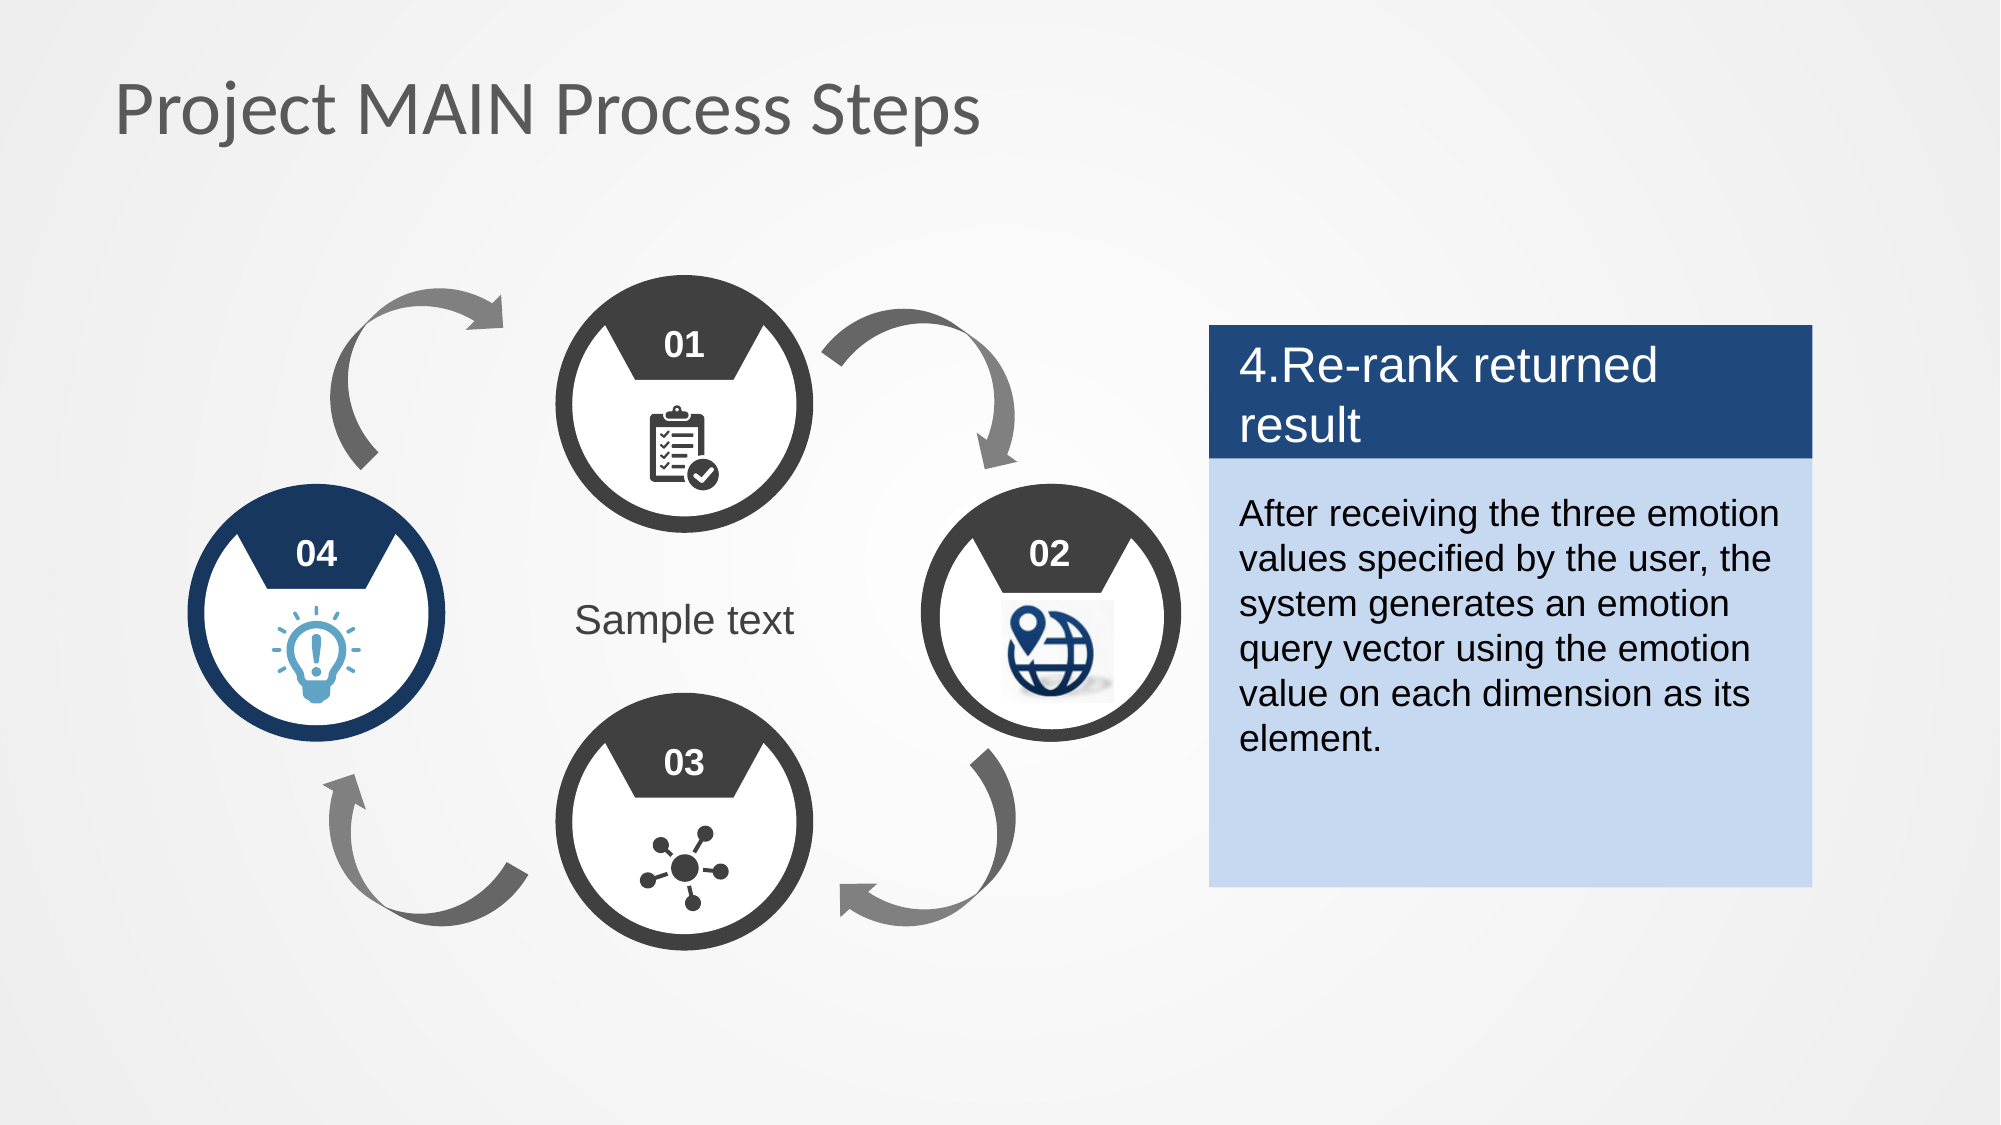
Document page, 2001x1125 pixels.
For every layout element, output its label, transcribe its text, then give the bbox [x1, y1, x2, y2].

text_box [639, 825, 729, 912]
text_box [320, 771, 531, 929]
title Project MAIN Process Steps [99, 45, 1900, 163]
text_box [572, 742, 797, 935]
text_box 4.Re-rank returned result [1207, 323, 1814, 457]
text_box Sample text [513, 585, 855, 650]
text_box 01 [553, 272, 816, 535]
text_box 04 [185, 481, 448, 744]
text_box [328, 286, 506, 473]
text_box [819, 306, 1020, 472]
text_box [649, 405, 705, 482]
text_box [204, 534, 429, 726]
text_box [687, 458, 719, 491]
text_box 03 [553, 690, 816, 953]
text_box [572, 325, 797, 517]
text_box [920, 483, 1179, 742]
text_box [837, 749, 1018, 929]
text_box After receiving the three emotion values specified by the user, the system generates an emotion query vector using the emotion value on each dimension as its element. [1207, 457, 1814, 889]
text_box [271, 605, 361, 704]
